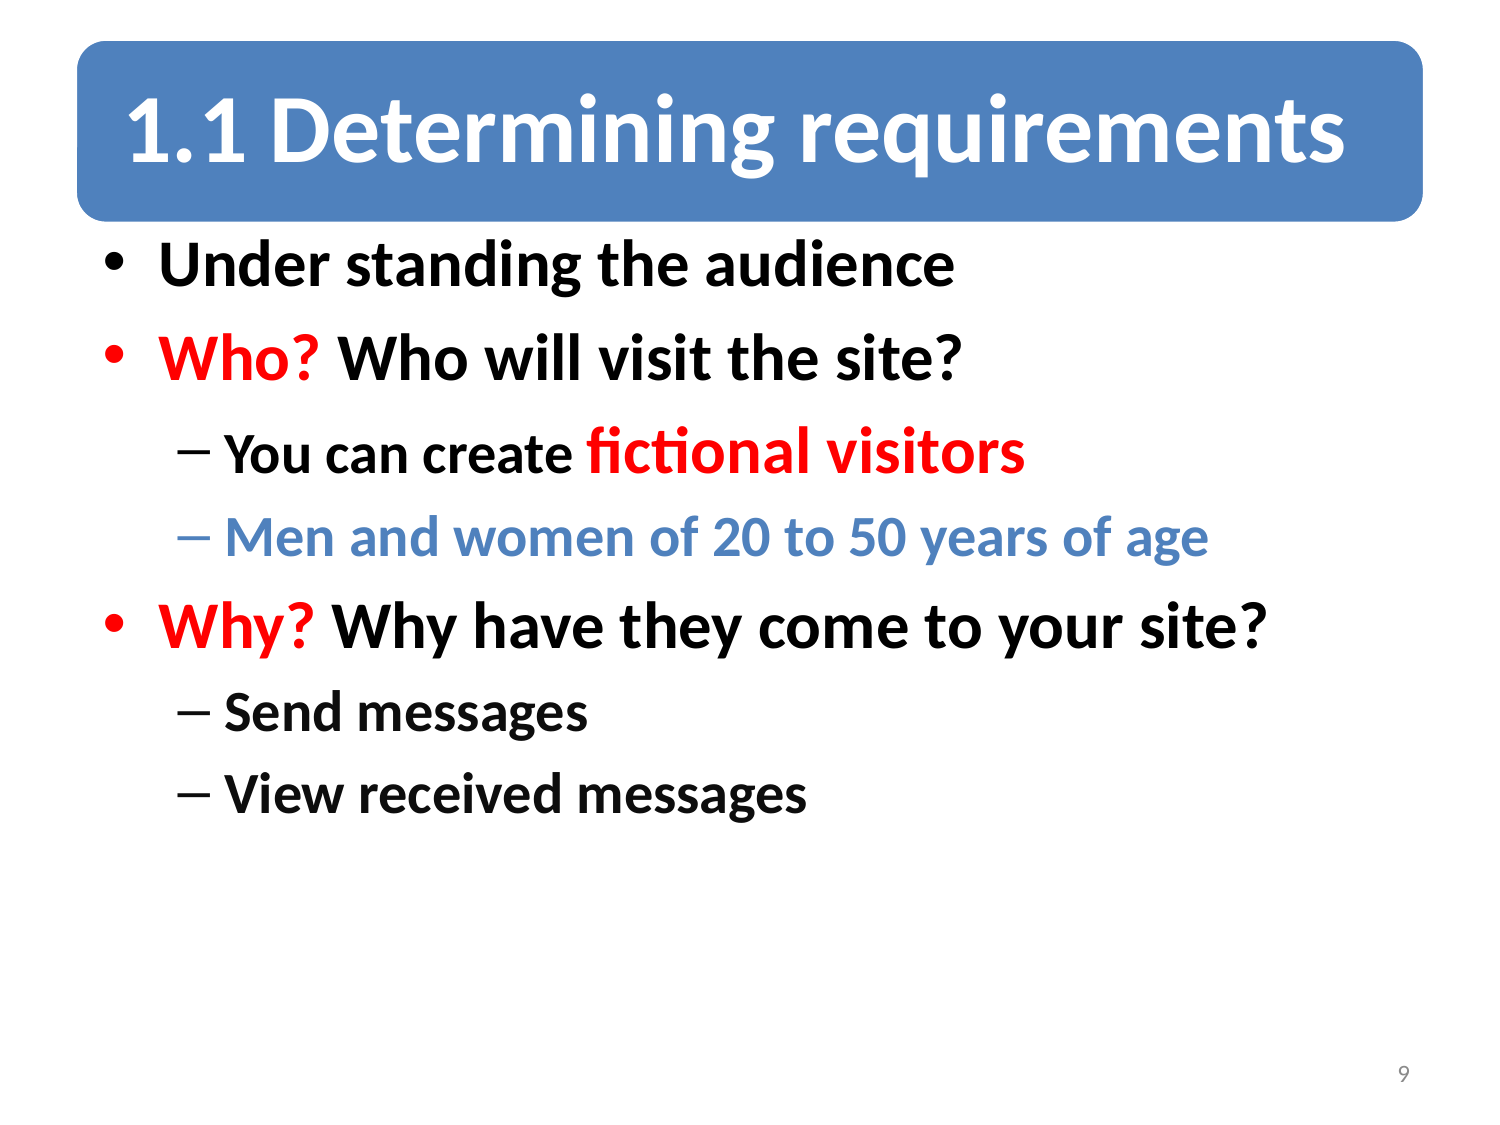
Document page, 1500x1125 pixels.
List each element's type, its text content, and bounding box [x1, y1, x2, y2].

list Under standing the audience Who? Who will visit the site? You can create fictional visitors Men and women of 20 to 50 years of age Why? Why have they come to your site? Send messages View received messages [87, 212, 1438, 1125]
slide_number 9 [1074, 1042, 1425, 1103]
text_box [74, 37, 1426, 226]
